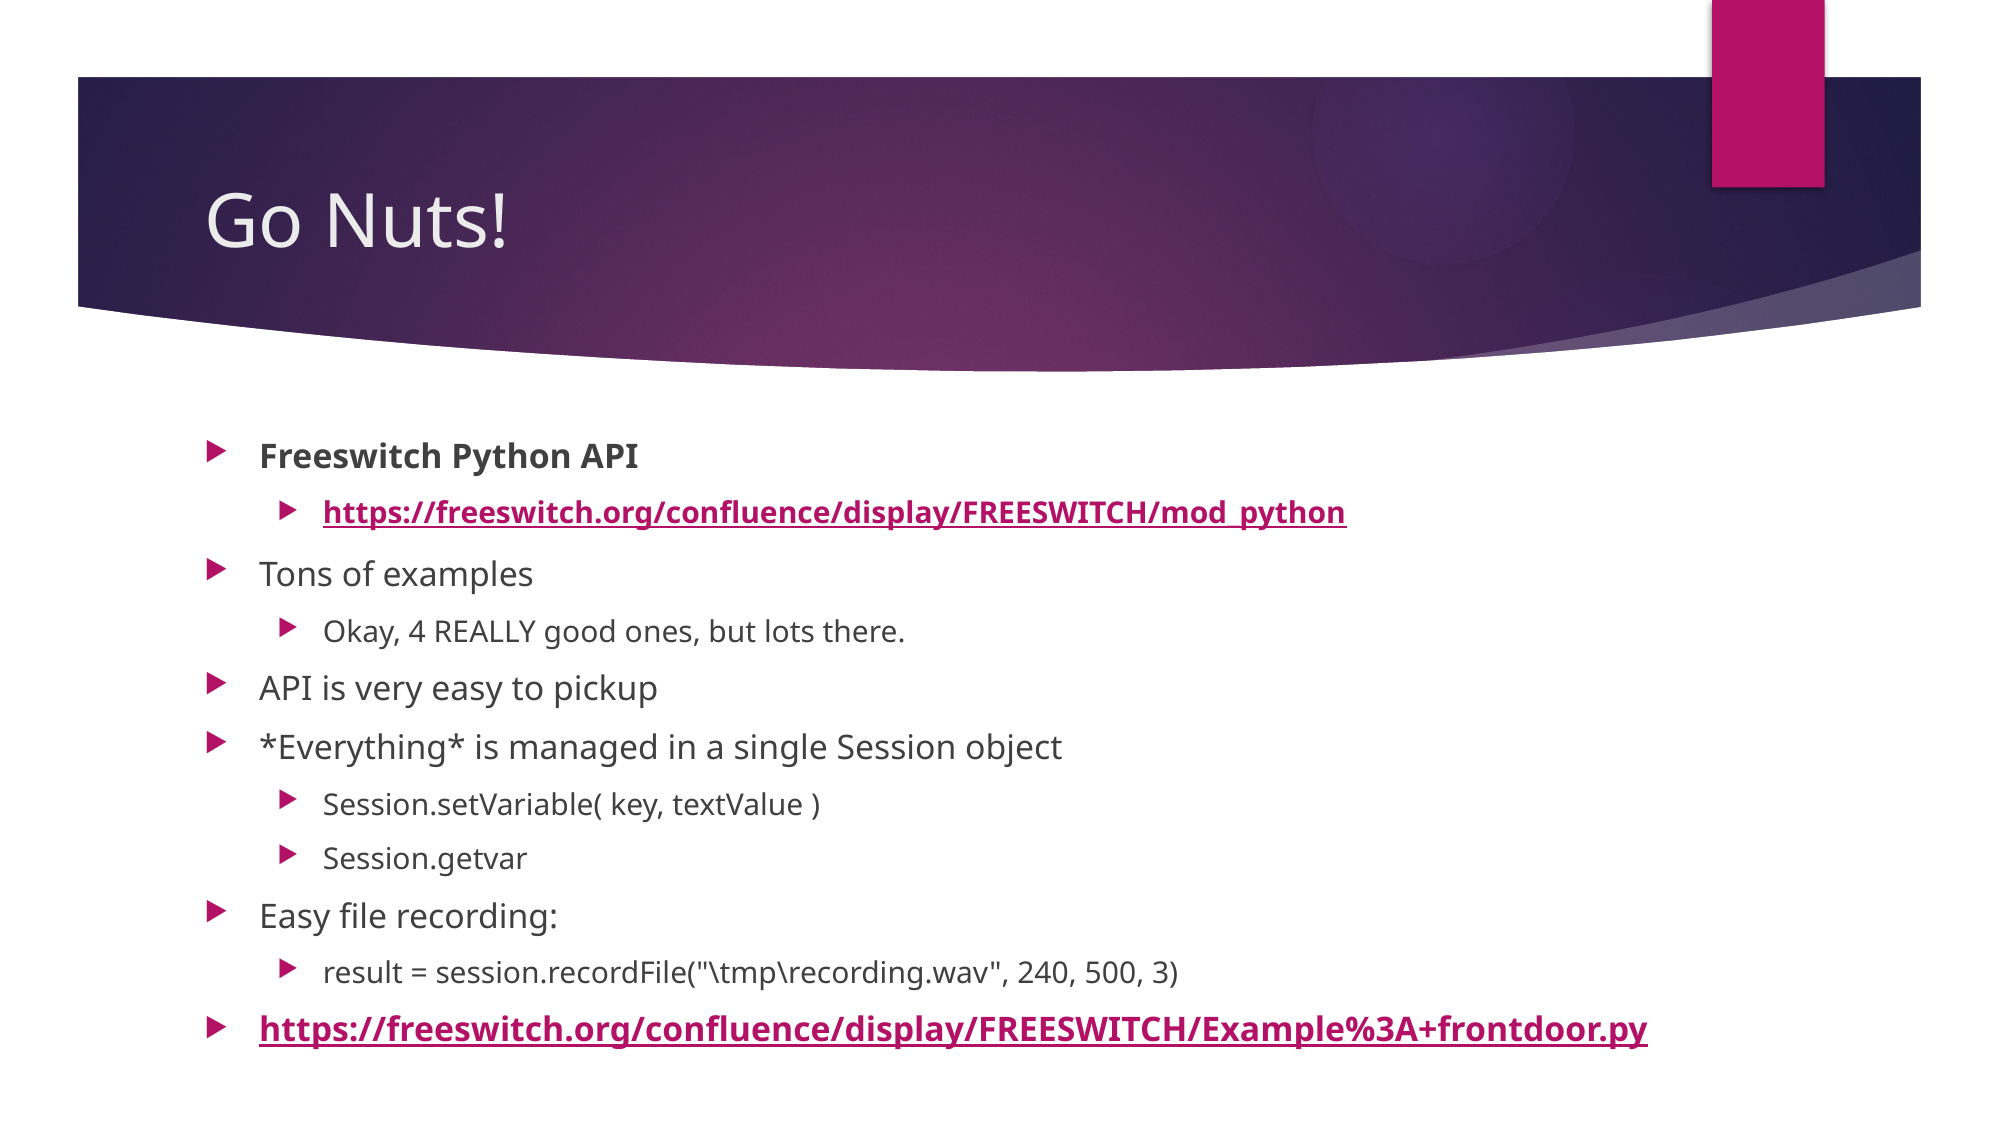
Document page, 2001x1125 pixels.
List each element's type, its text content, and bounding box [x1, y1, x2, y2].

title Go Nuts! [189, 159, 1627, 276]
list Freeswitch Python API https://freeswitch.org/confluence/display/FREESWITCH/mod_python Tons of examples Okay, 4 REALLY good ones, but lots there. API is very easy to pickup *Everything* is managed in a single Session object Session.setVariable( key, textValue ) Session.getvar Easy file recording: result = session.recordFile("\tmp\recording.wav", 240, 500, 3) https://freeswitch.org/confluence/display/FREESWITCH/Example%3A+frontdoor.py [189, 427, 1892, 1064]
